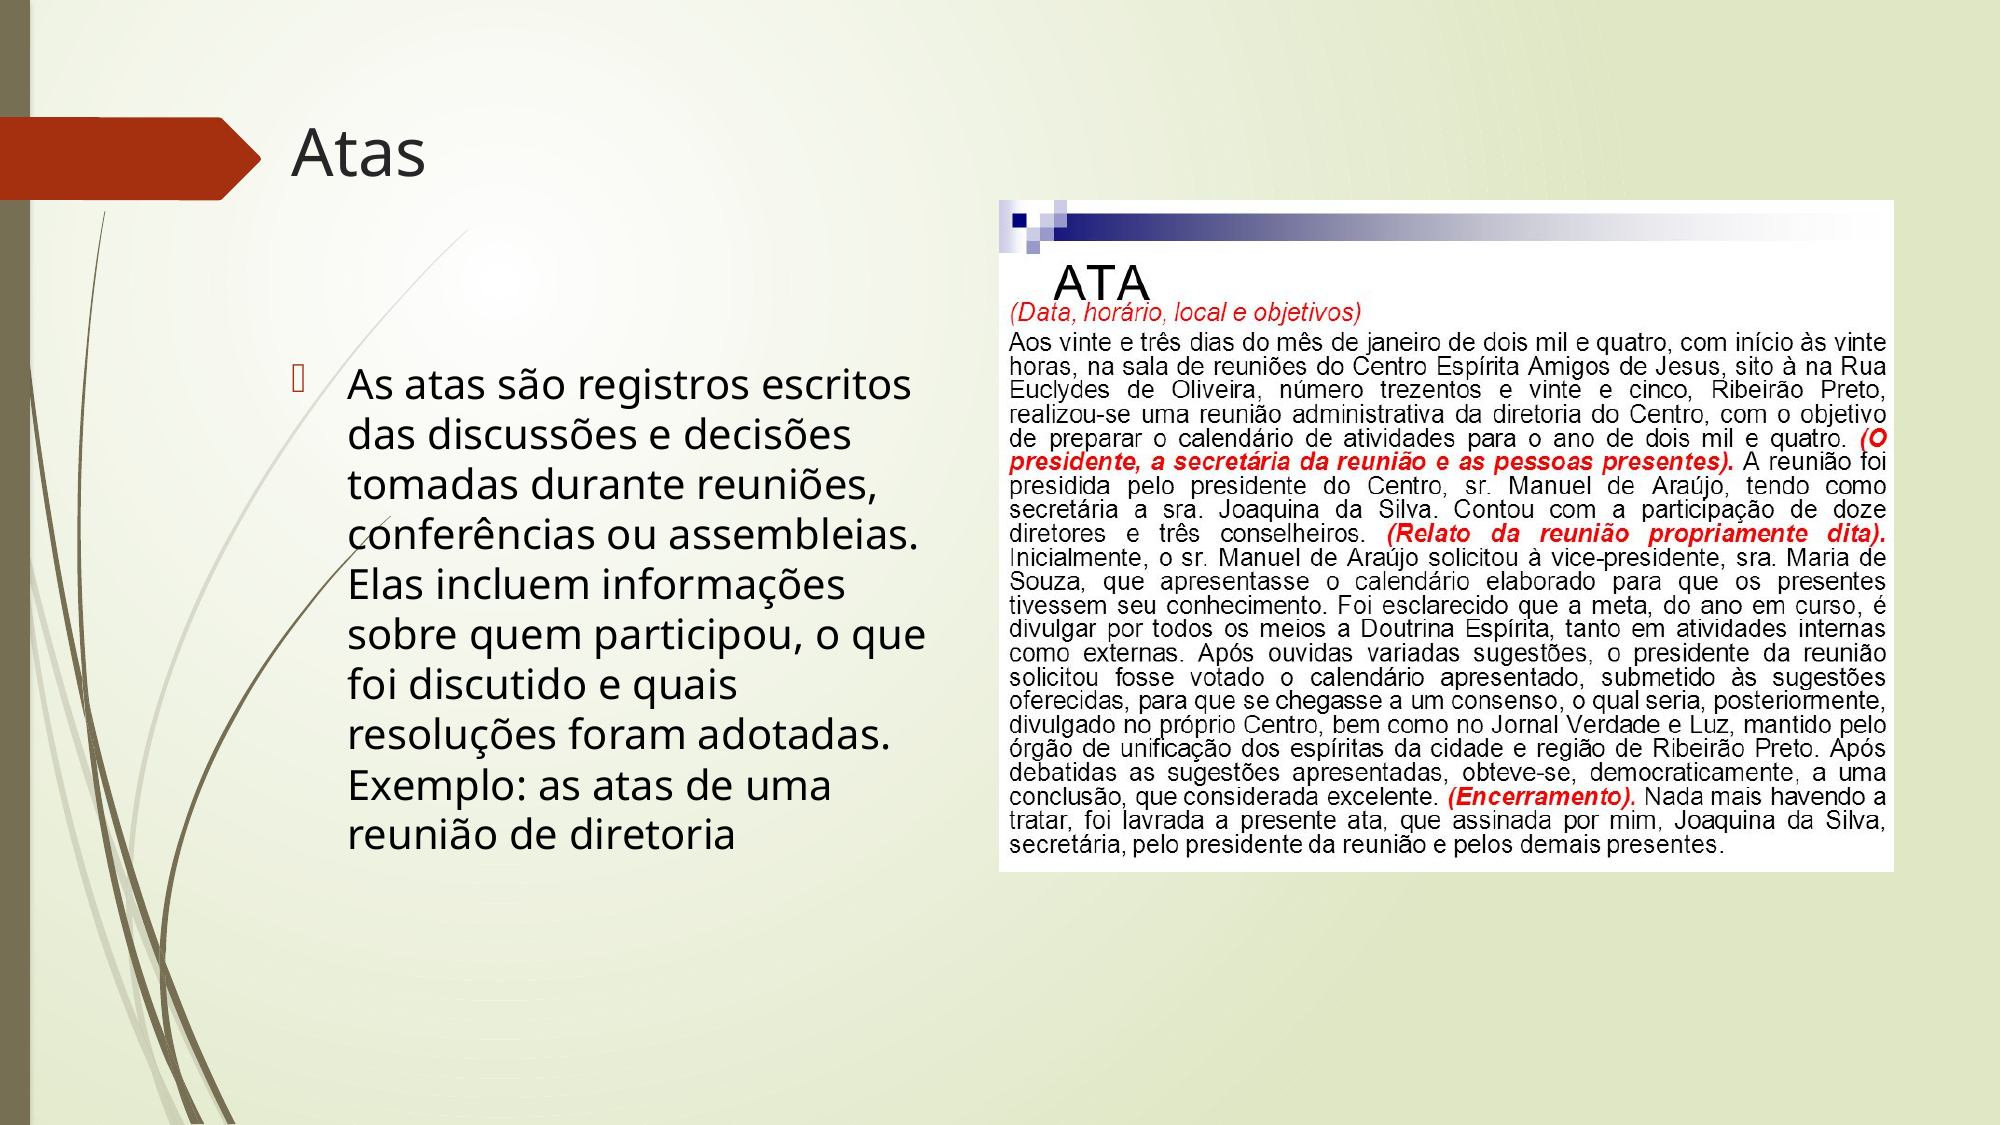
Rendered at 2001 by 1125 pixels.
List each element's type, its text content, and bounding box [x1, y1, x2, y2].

list As atas são registros escritos das discussões e decisões tomadas durante reuniões, conferências ou assembleias. Elas incluem informações sobre quem participou, o que foi discutido e quais resoluções foram adotadas. Exemplo: as atas de uma reunião de diretoria [276, 350, 956, 970]
title Atas [276, 102, 956, 313]
picture [999, 200, 1894, 872]
